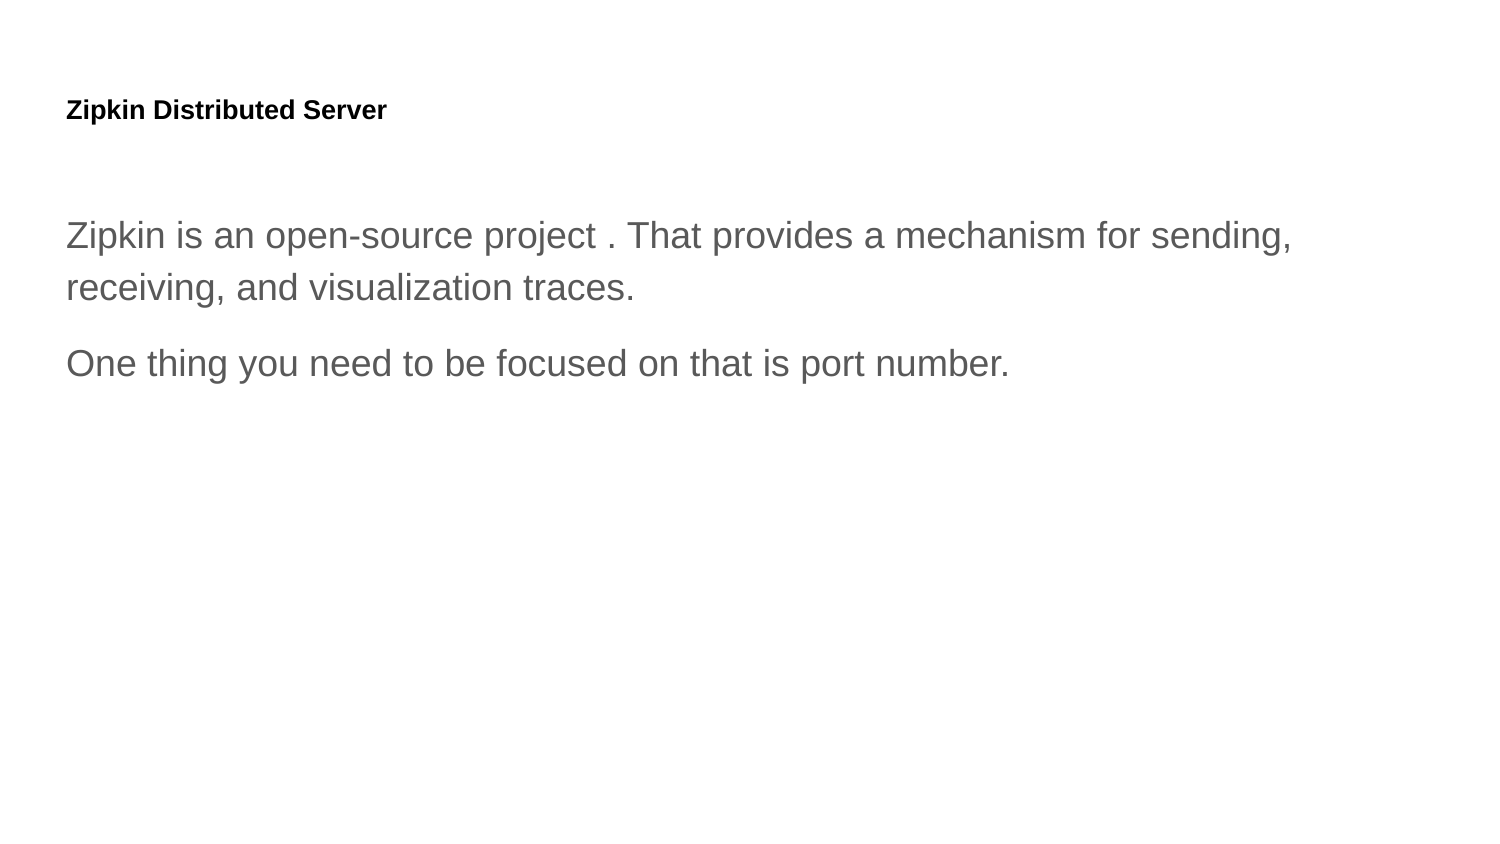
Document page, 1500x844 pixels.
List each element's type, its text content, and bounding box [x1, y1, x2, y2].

list Zipkin is an open-source project . That provides a mechanism for sending, receiving, and visualization traces. One thing you need to be focused on that is port number. [51, 189, 1449, 750]
title Zipkin Distributed Server [51, 72, 1449, 167]
